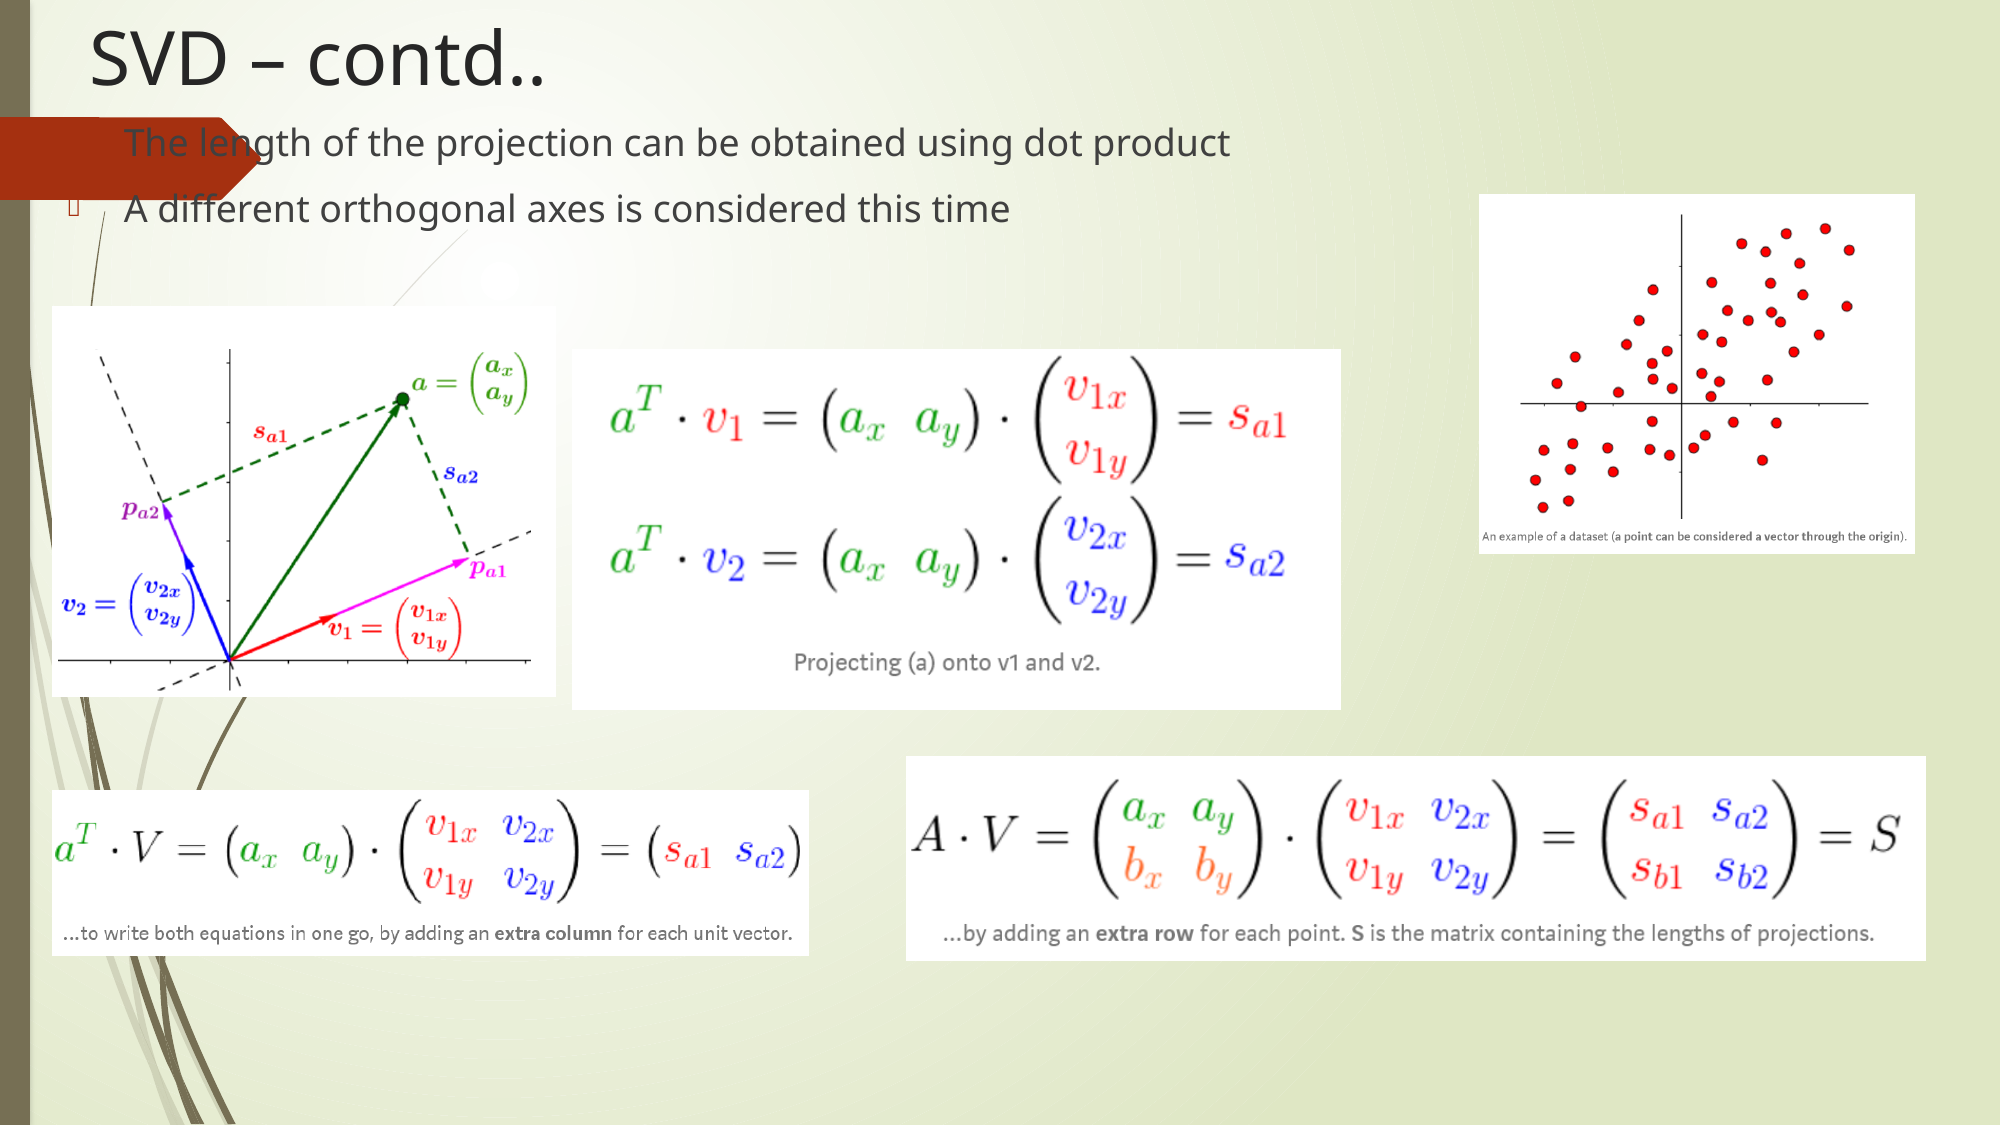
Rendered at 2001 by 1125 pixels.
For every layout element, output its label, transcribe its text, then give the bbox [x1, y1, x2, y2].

picture [52, 790, 809, 957]
picture [571, 349, 1341, 710]
picture [905, 756, 1926, 962]
title SVD – contd.. [74, 3, 1800, 112]
list The length of the projection can be obtained using dot product A different orthogonal axes is considered this time [52, 111, 1778, 1122]
picture [1479, 194, 1915, 554]
picture [52, 306, 556, 697]
